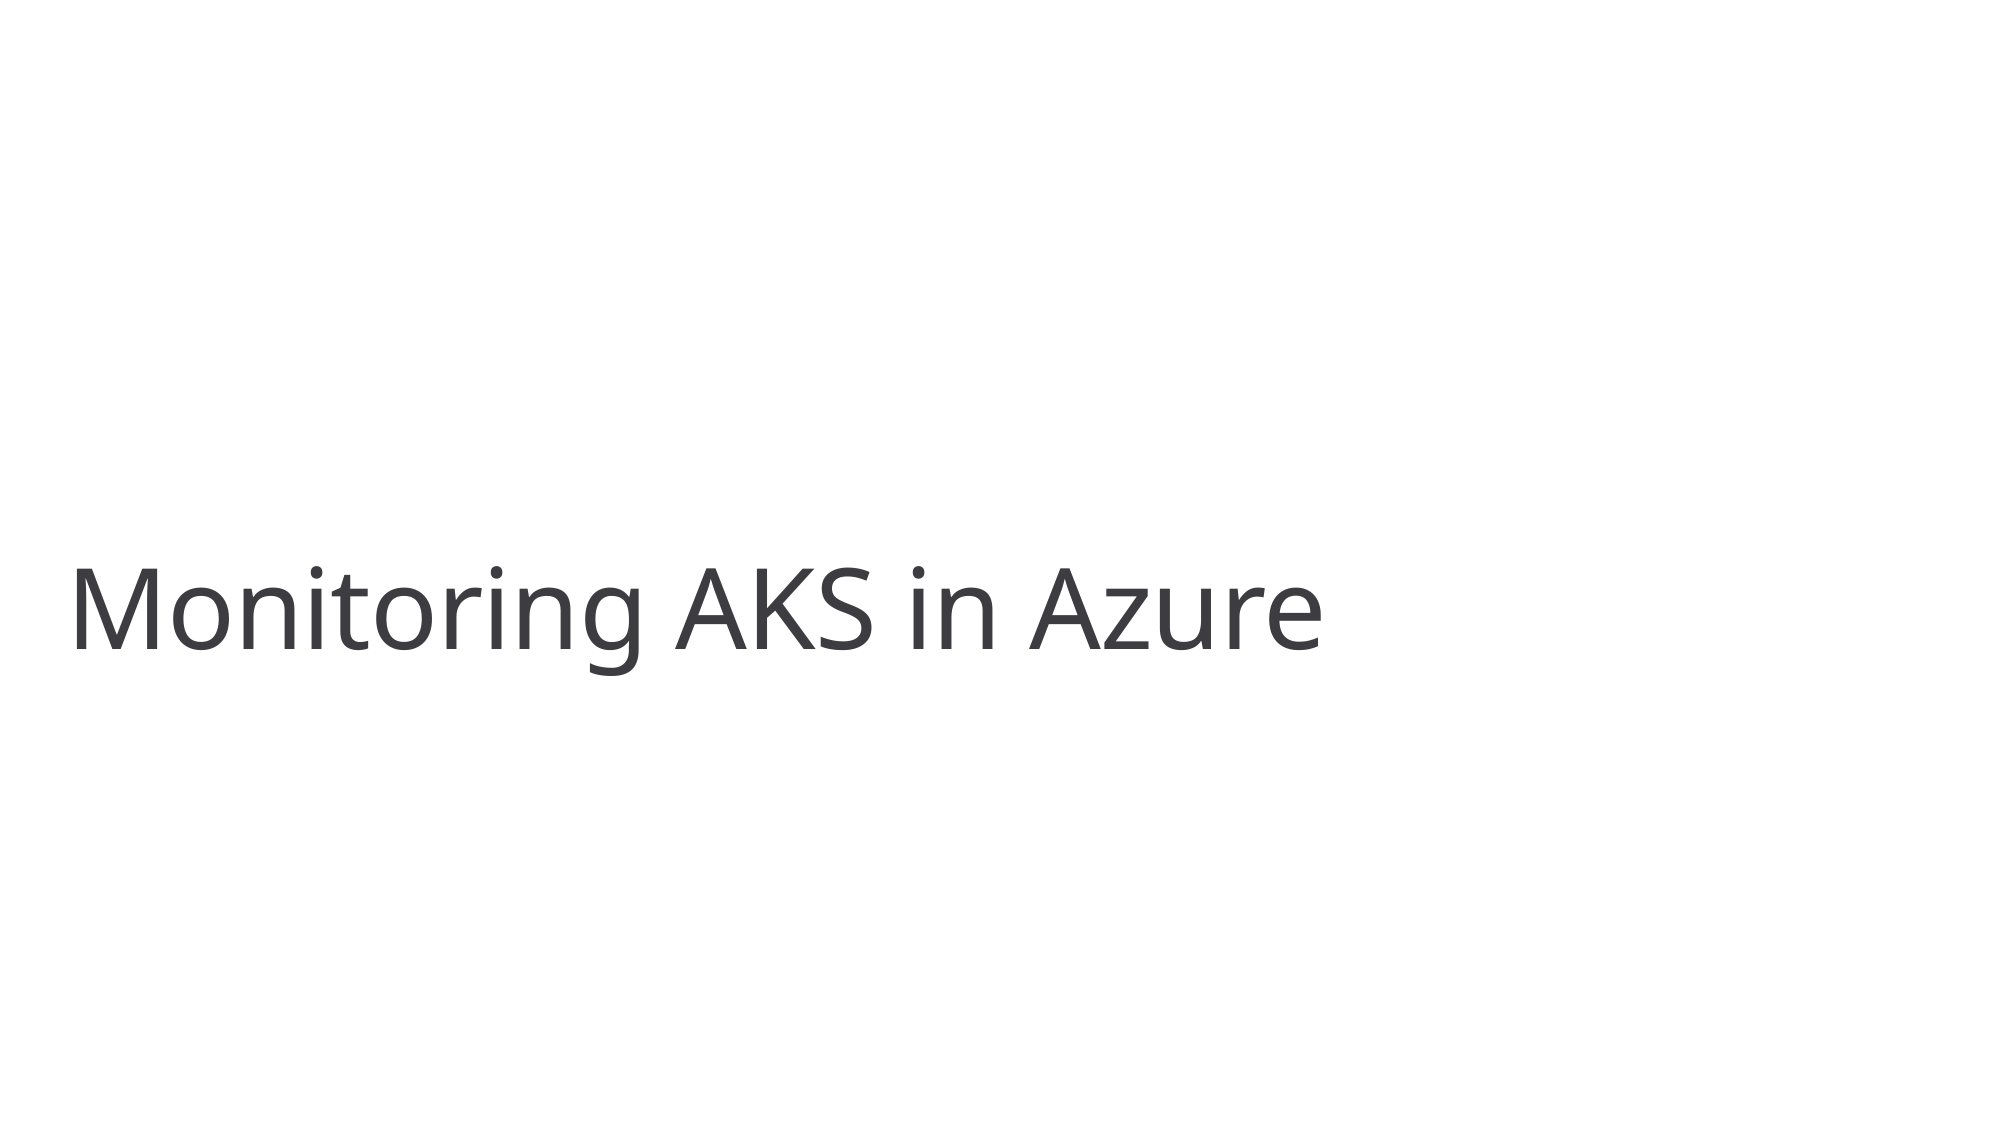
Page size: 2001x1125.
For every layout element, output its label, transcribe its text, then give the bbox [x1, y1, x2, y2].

title Monitoring AKS in Azure [66, 537, 1575, 768]
